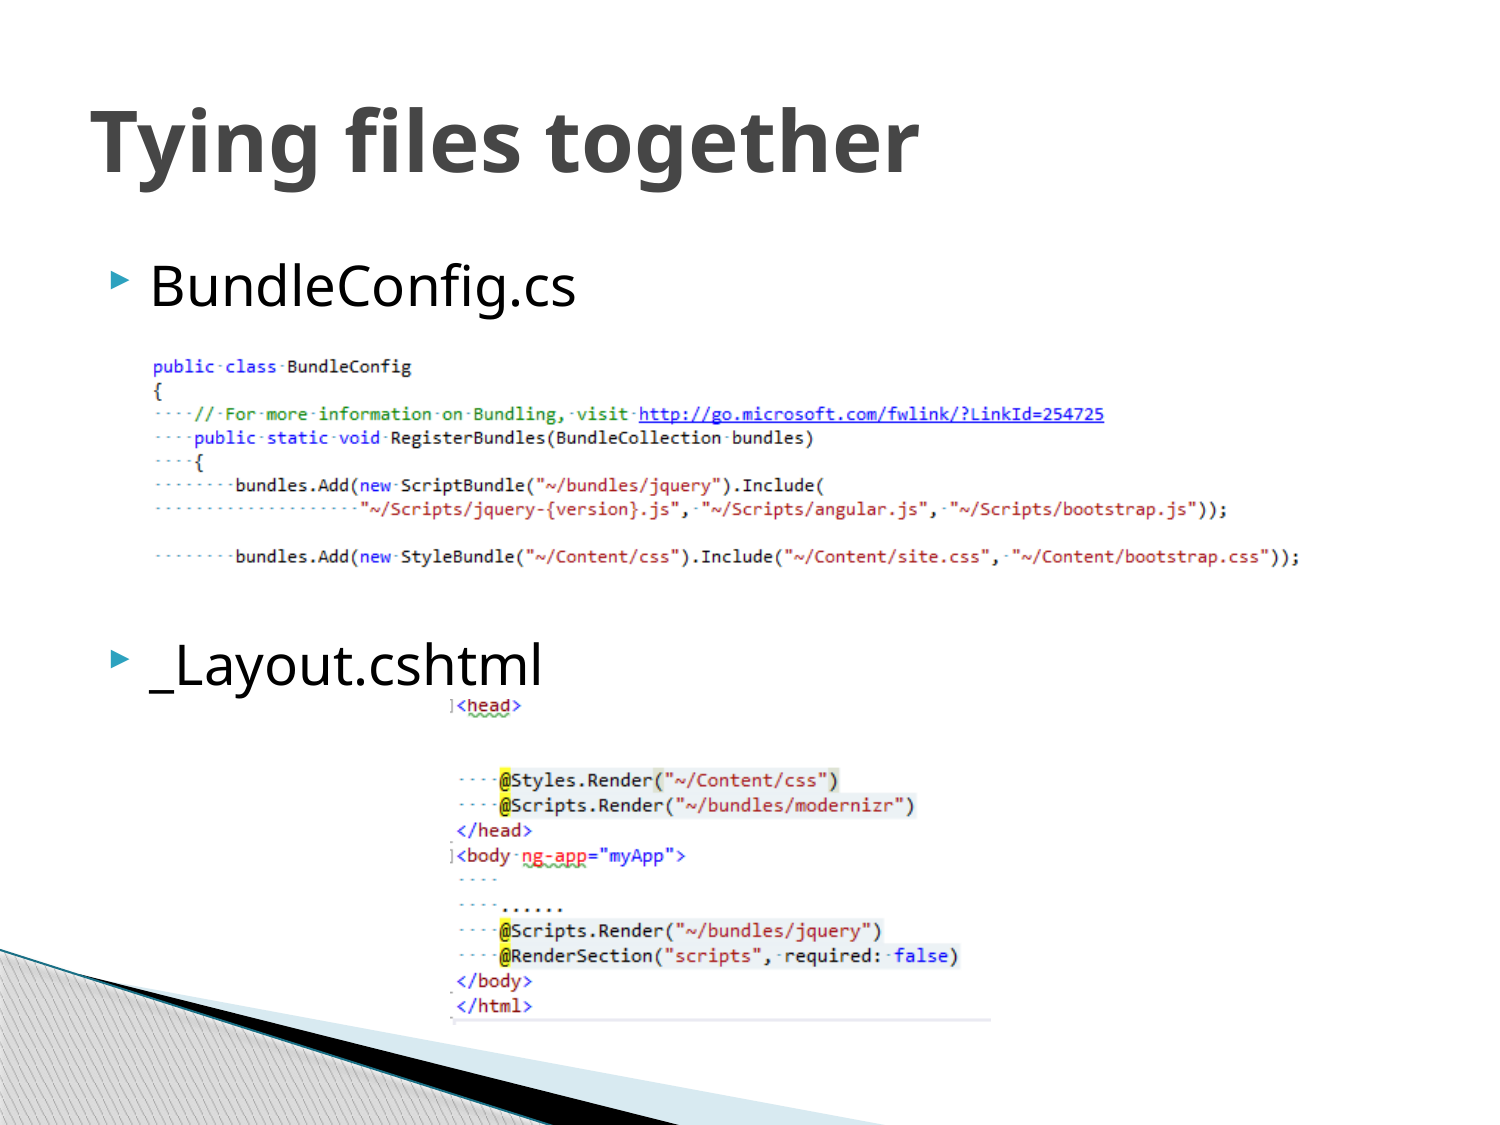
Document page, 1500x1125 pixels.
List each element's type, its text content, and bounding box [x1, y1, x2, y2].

list BundleConfig.cs _Layout.cshtml [75, 243, 1425, 986]
picture [449, 699, 991, 1026]
picture [149, 349, 1335, 588]
title Tying files together [75, 45, 1425, 233]
